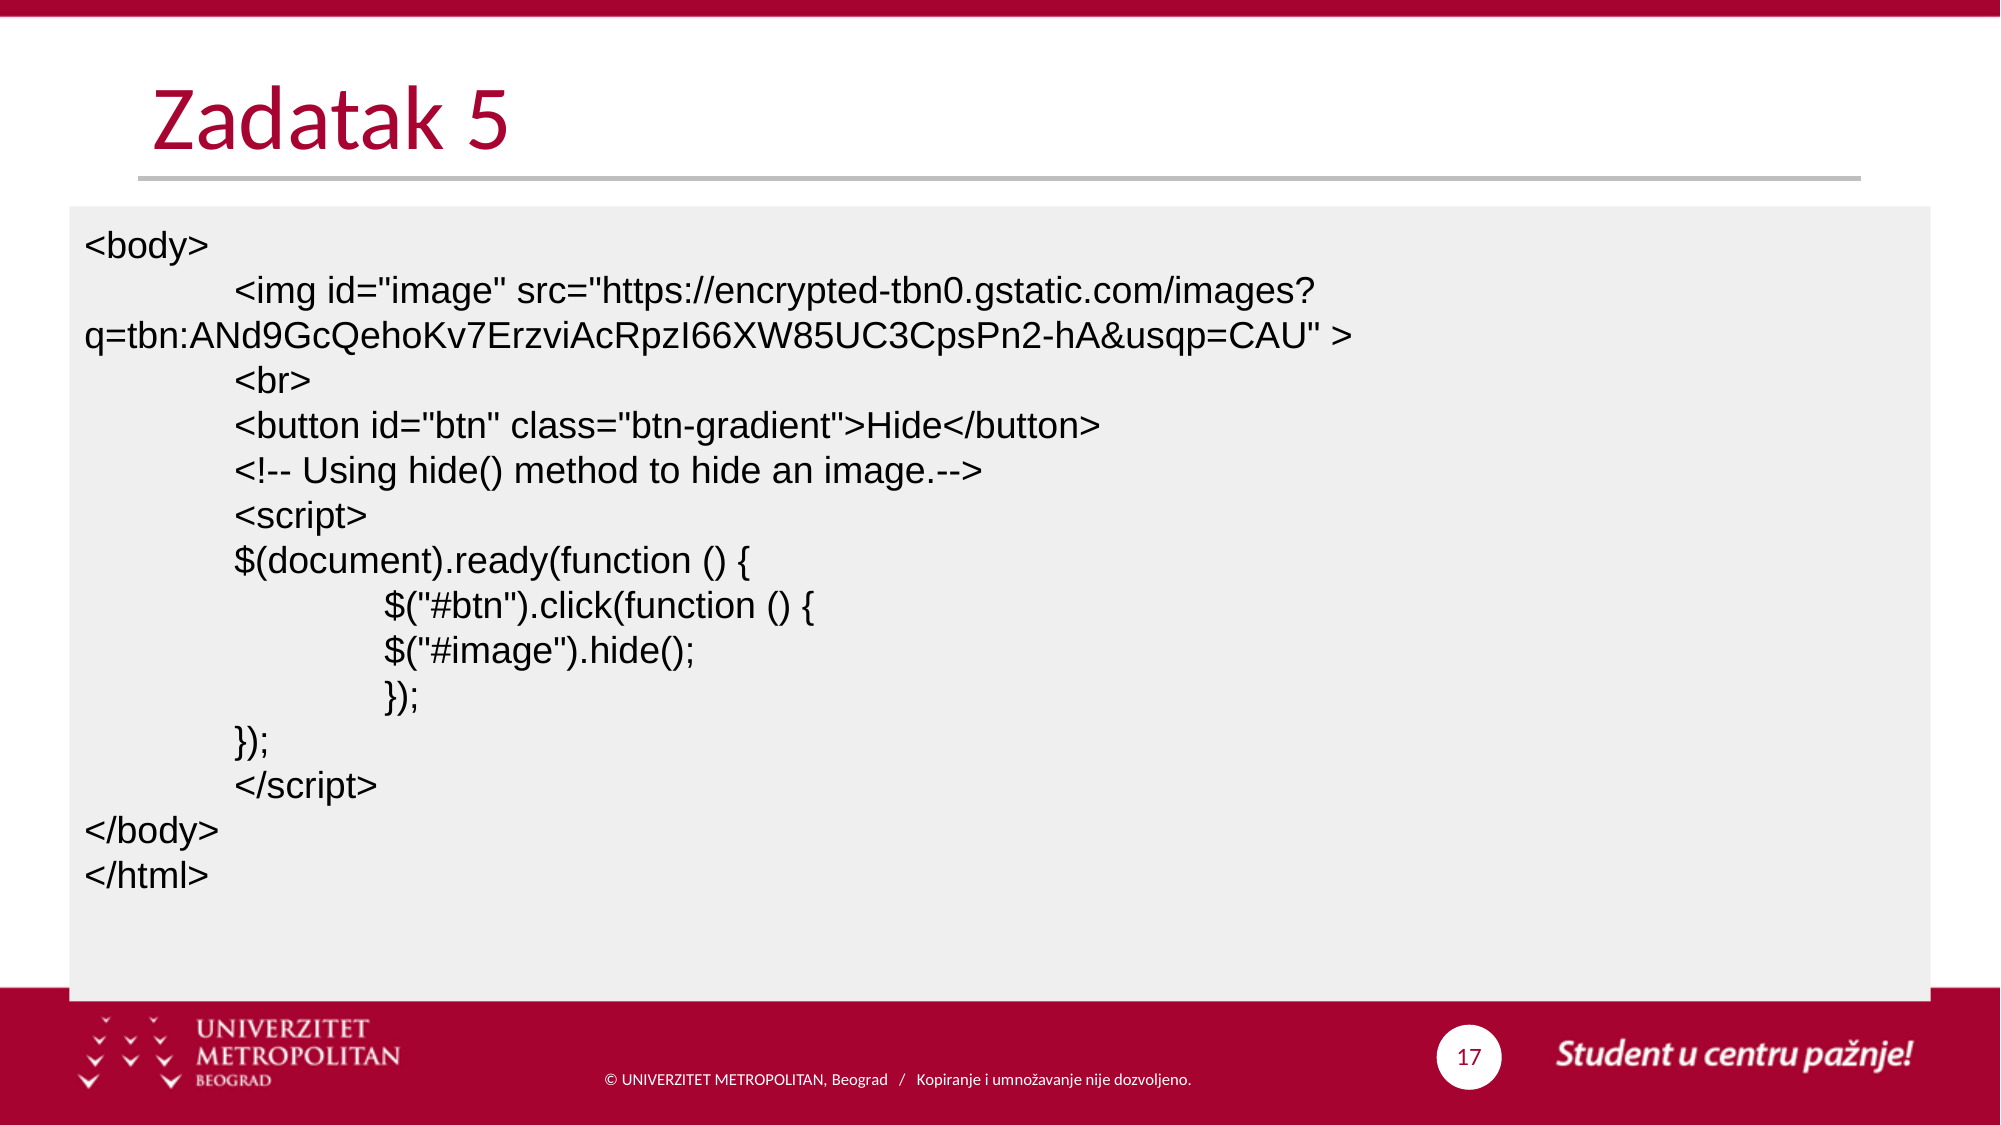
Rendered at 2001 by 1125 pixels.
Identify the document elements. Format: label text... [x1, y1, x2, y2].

picture [0, 0, 2000, 1125]
text_box <body> <img id="image" src="https://encrypted-tbn0.gstatic.com/images?q=tbn:ANd9GcQehoKv7ErzviAcRpzI66XW85UC3CpsPn2-hA&usqp=CAU" > <br> <button id="btn" class="btn-gradient">Hide</button> <!-- Using hide() method to hide an image.--> <script> $(document).ready(function () { $("#btn").click(function () { $("#image").hide(); }); }); </script> </body> </html> [69, 206, 1931, 1002]
title Zadatak 5 [137, 63, 1863, 202]
